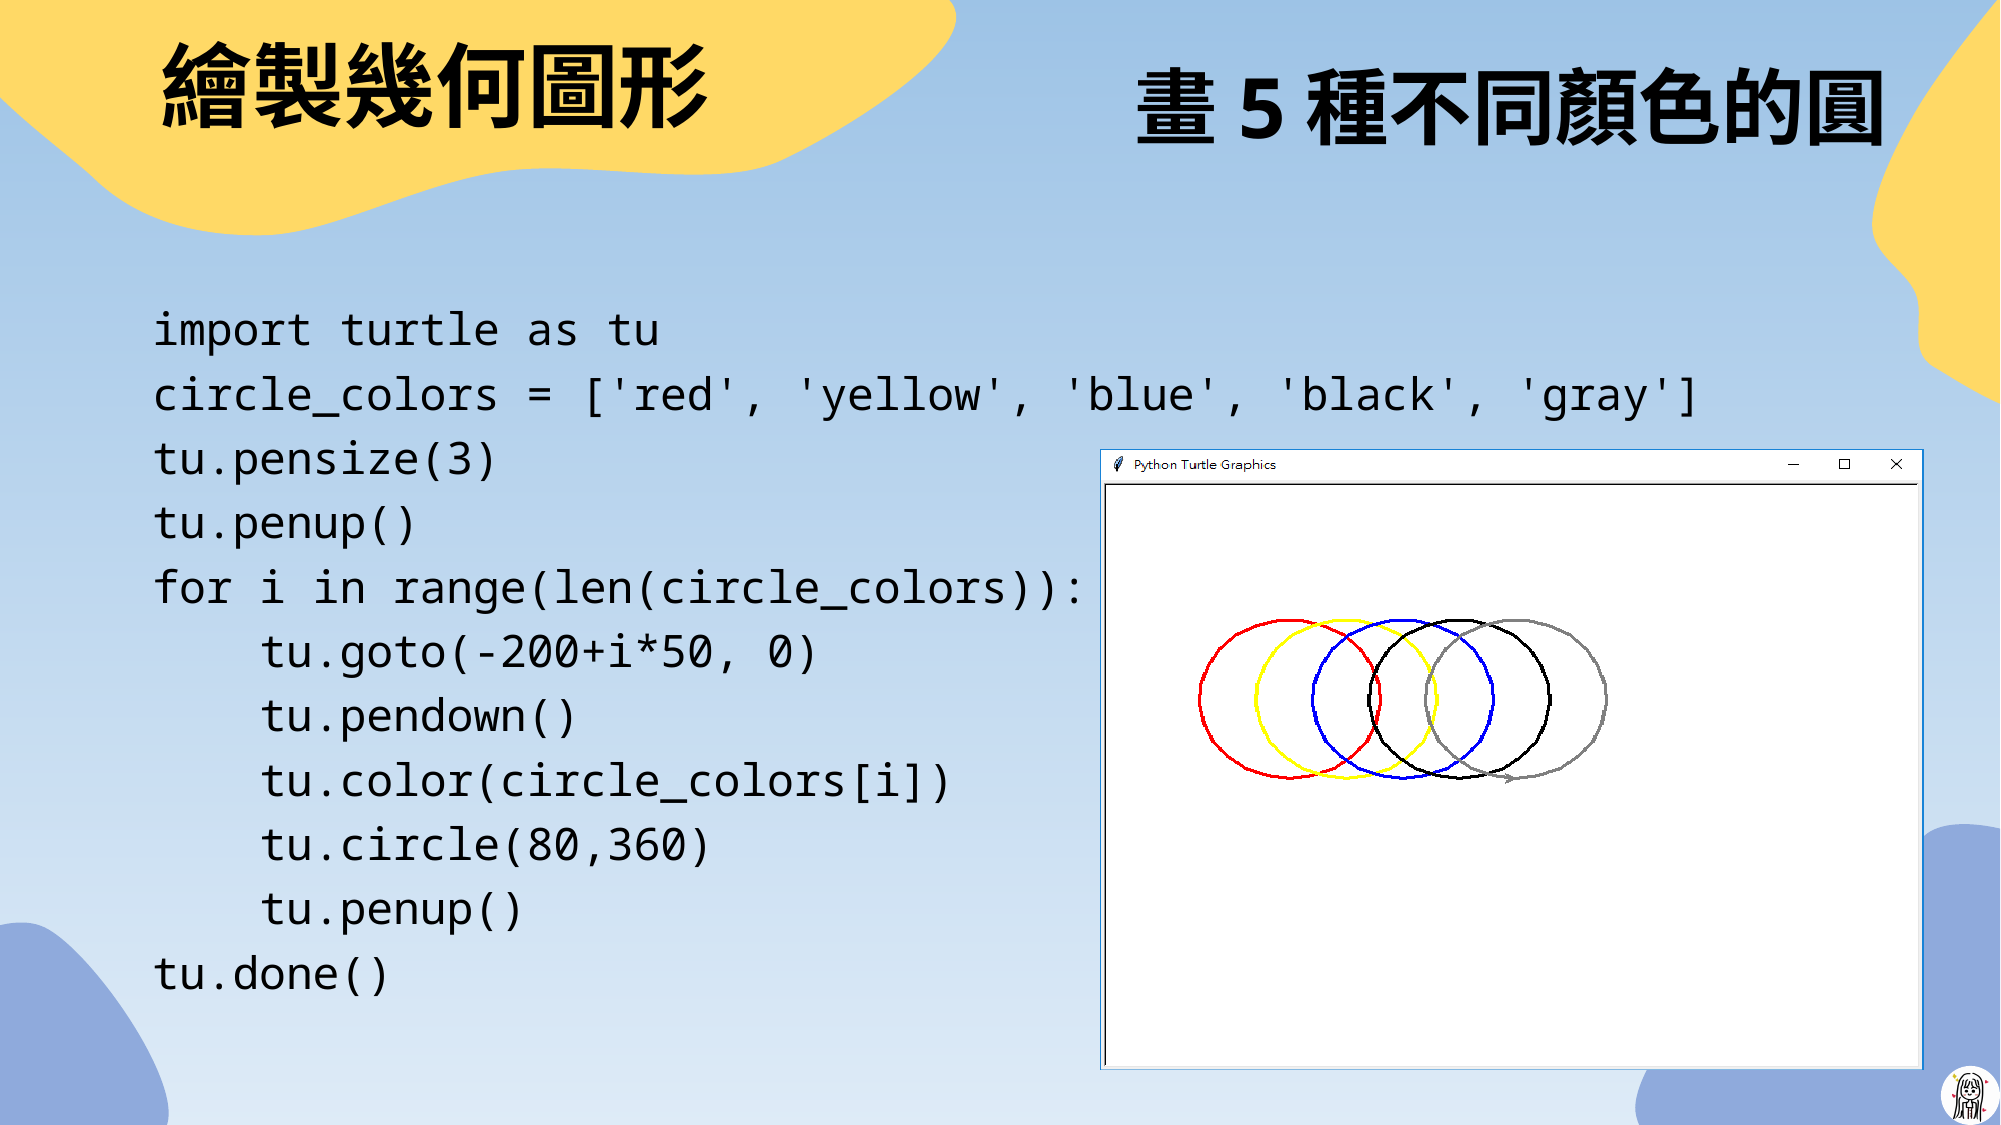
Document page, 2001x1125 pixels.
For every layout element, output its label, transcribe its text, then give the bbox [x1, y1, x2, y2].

slide_number 8 [1412, 1070, 1863, 1103]
text_box 畫5種不同顏色的圓 [1050, 55, 1974, 168]
picture [1100, 449, 1924, 1070]
list import turtle as tu circle_colors = ['red', 'yellow', 'blue', 'black', 'gray'] tu.pensize(3) tu.penup() for i in range(len(circle_colors)): tu.goto(-200+i*50, 0) tu.pendown() tu.color(circle_colors[i]) tu.circle(80,360) tu.penup() tu.done() [137, 299, 1863, 1014]
picture [1940, 1065, 2000, 1125]
title 繪製幾何圖形 [0, 34, 898, 147]
